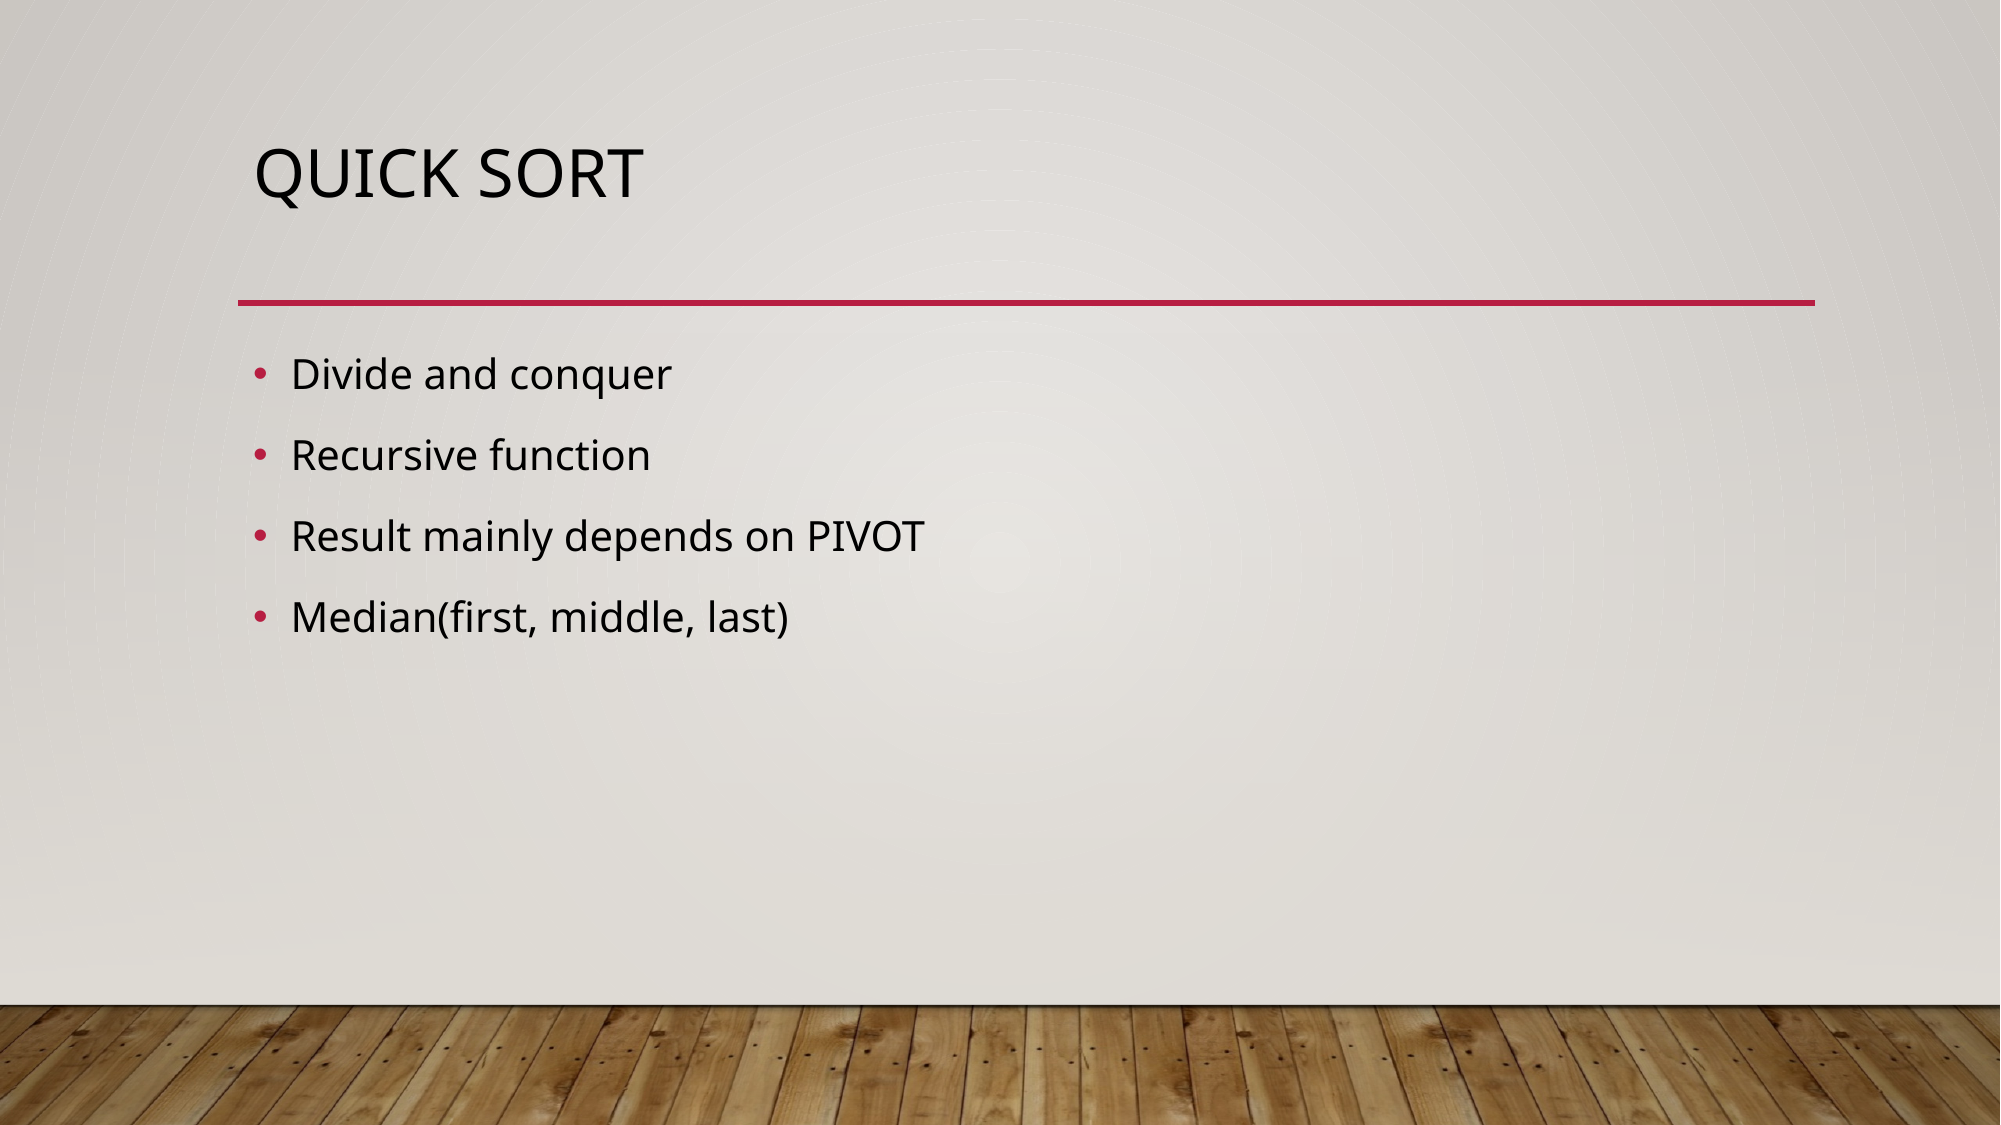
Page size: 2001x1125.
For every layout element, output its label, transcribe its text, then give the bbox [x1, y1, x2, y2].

title Quick Sort [238, 131, 1814, 305]
picture [0, 1005, 2000, 1125]
list Divide and conquer Recursive function Result mainly depends on PIVOT Median(first, middle, last) [238, 330, 1814, 897]
